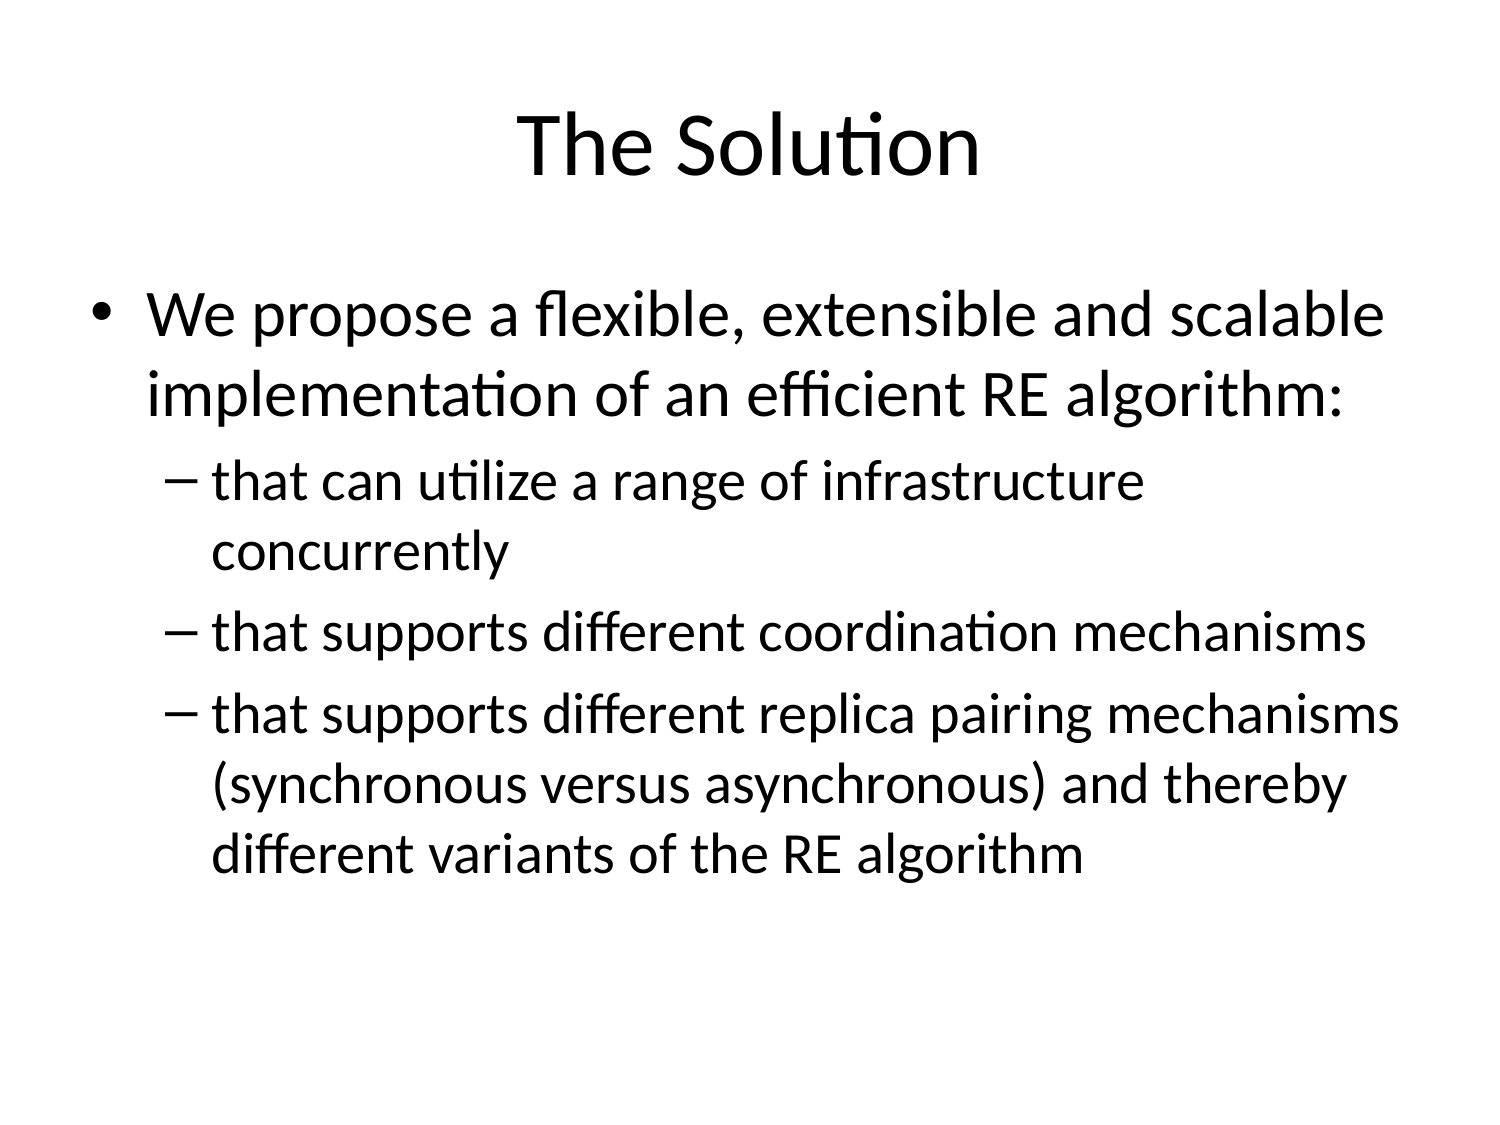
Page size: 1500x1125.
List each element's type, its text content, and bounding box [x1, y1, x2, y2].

title The Solution [75, 45, 1425, 233]
list We propose a flexible, extensible and scalable implementation of an efficient RE algorithm: that can utilize a range of infrastructure concurrently that supports different coordination mechanisms that supports different replica pairing mechanisms (synchronous versus asynchronous) and thereby different variants of the RE algorithm [75, 262, 1425, 1005]
